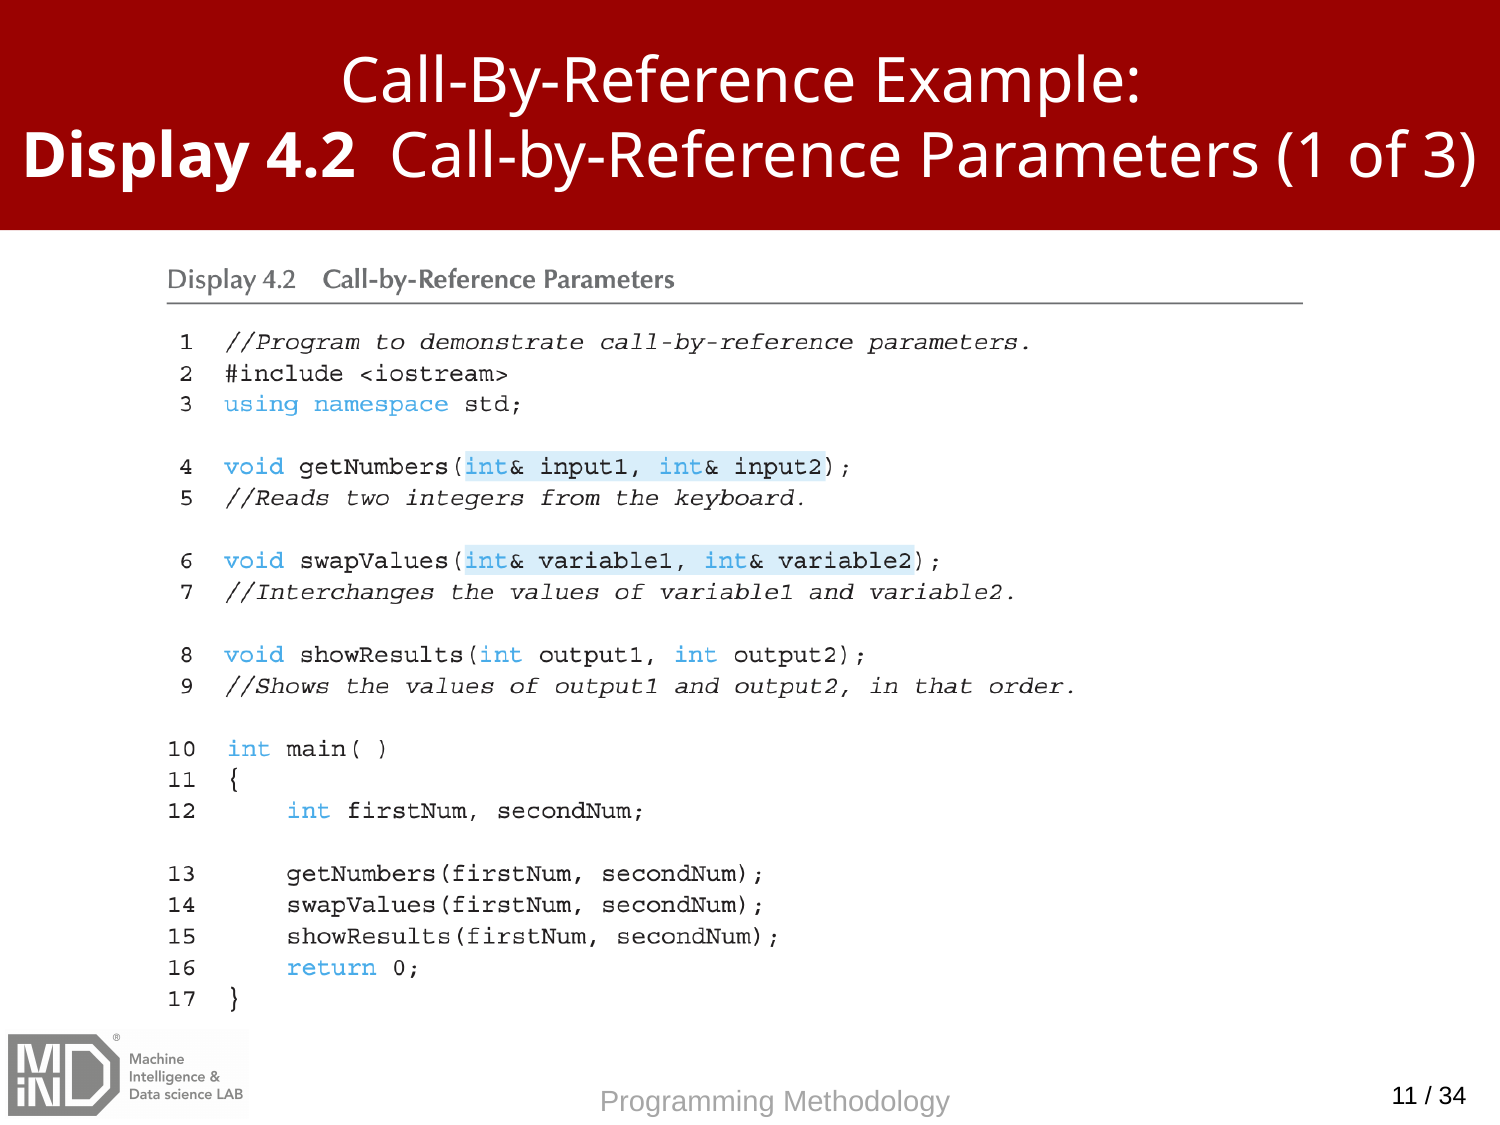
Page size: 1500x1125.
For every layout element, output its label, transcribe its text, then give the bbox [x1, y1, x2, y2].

picture [5, 1029, 249, 1119]
picture [147, 249, 1320, 1028]
title Call-By-Reference Example: Display 4.2 Call-by-Reference Parameters (1 of 3) [0, 0, 1500, 231]
slide_number 11 / 34 [1144, 1064, 1482, 1125]
